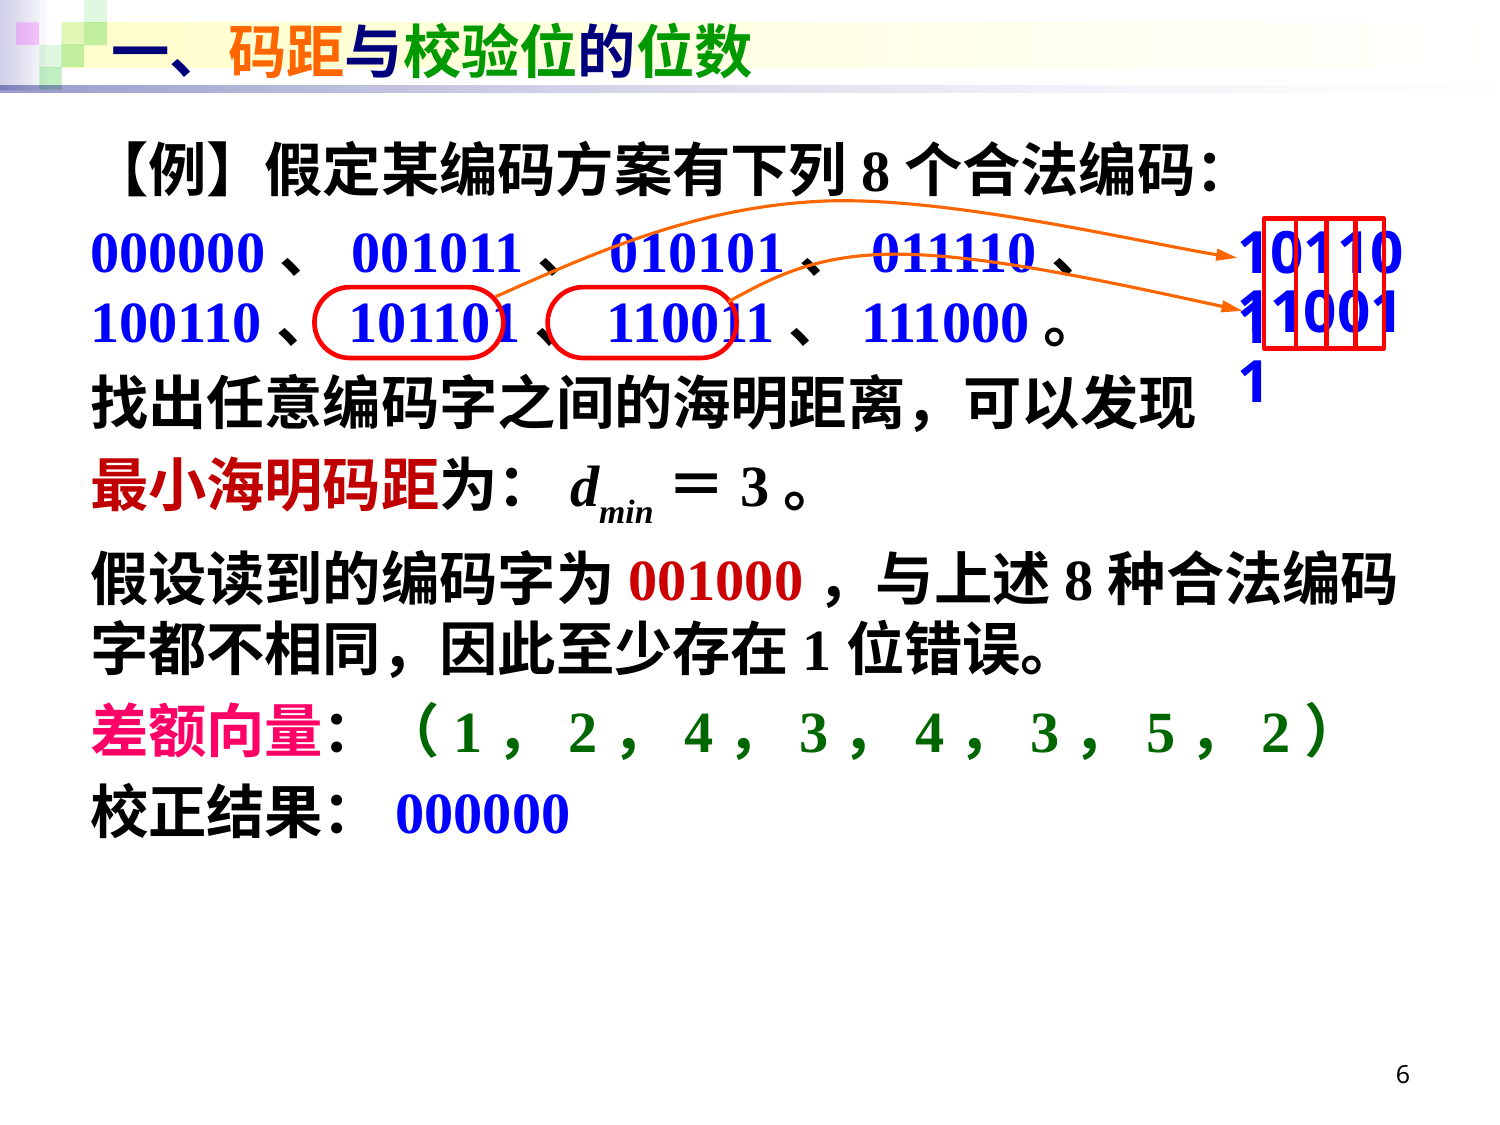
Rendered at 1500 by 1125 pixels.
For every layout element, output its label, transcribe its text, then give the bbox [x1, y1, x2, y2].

text_box [1296, 218, 1326, 349]
text_box [727, 254, 1243, 313]
text_box 110011 [1222, 266, 1448, 422]
text_box [495, 200, 1237, 297]
text_box 101101 [1222, 207, 1448, 266]
text_box [314, 287, 504, 358]
text_box [1264, 218, 1296, 349]
slide_number 6 [1074, 1024, 1426, 1101]
text_box [1355, 218, 1385, 349]
text_box [547, 287, 737, 358]
text_box [1326, 218, 1355, 349]
list 【例】假定某编码方案有下列8个合法编码： 000000、001011、010101、011110、 100110、101101、110011、111000。 找出任意编码字之间的海明距离，可以发现 最小海明码距为：dmin＝3。 假设读到的编码字为001000，与上述8种合法编码字都不相同，因此至少存在1位错误。 差额向量：（1，2，4，3，4，3，5，2） 校正结果：000000 [74, 125, 1448, 1024]
title 一、码距与校验位的位数 [96, 6, 1448, 94]
